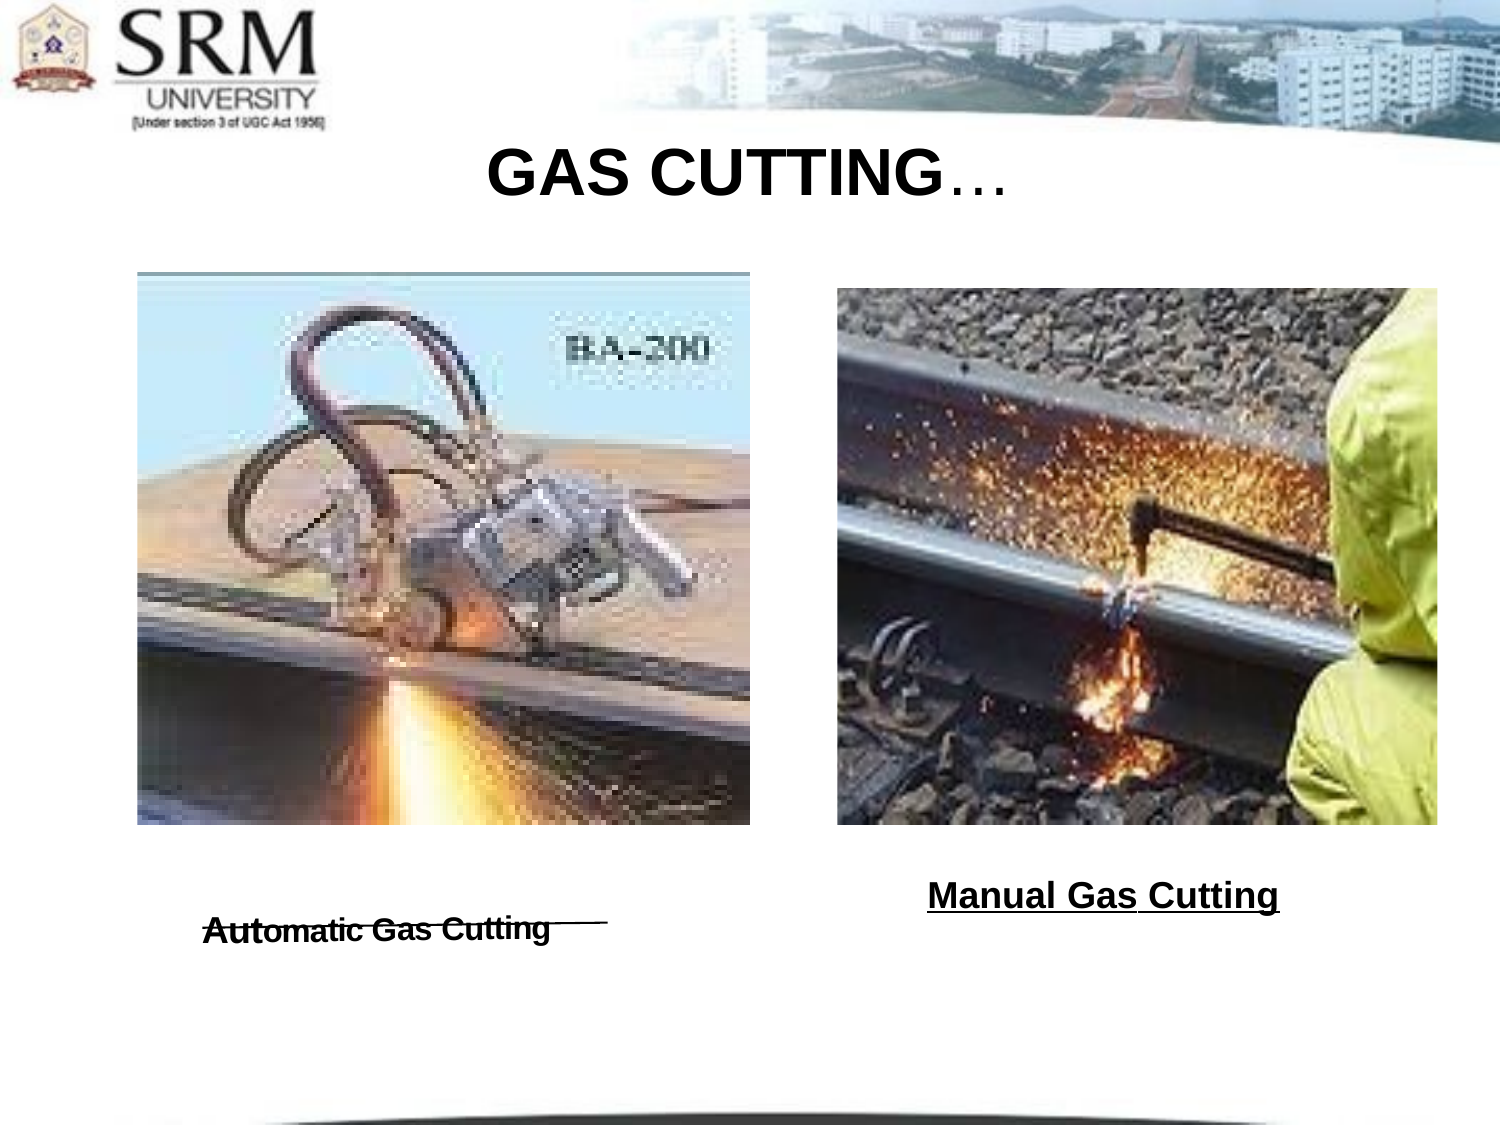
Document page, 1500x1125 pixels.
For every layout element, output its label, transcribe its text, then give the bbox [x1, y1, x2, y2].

title GAS CUTTING… [484, 126, 1016, 317]
text_box [137, 272, 750, 825]
picture [0, 0, 1500, 1125]
text_box Automatic Gas Cutting [199, 883, 610, 955]
text_box [837, 288, 1438, 825]
text_box Manual Gas Cutting [925, 869, 1282, 917]
